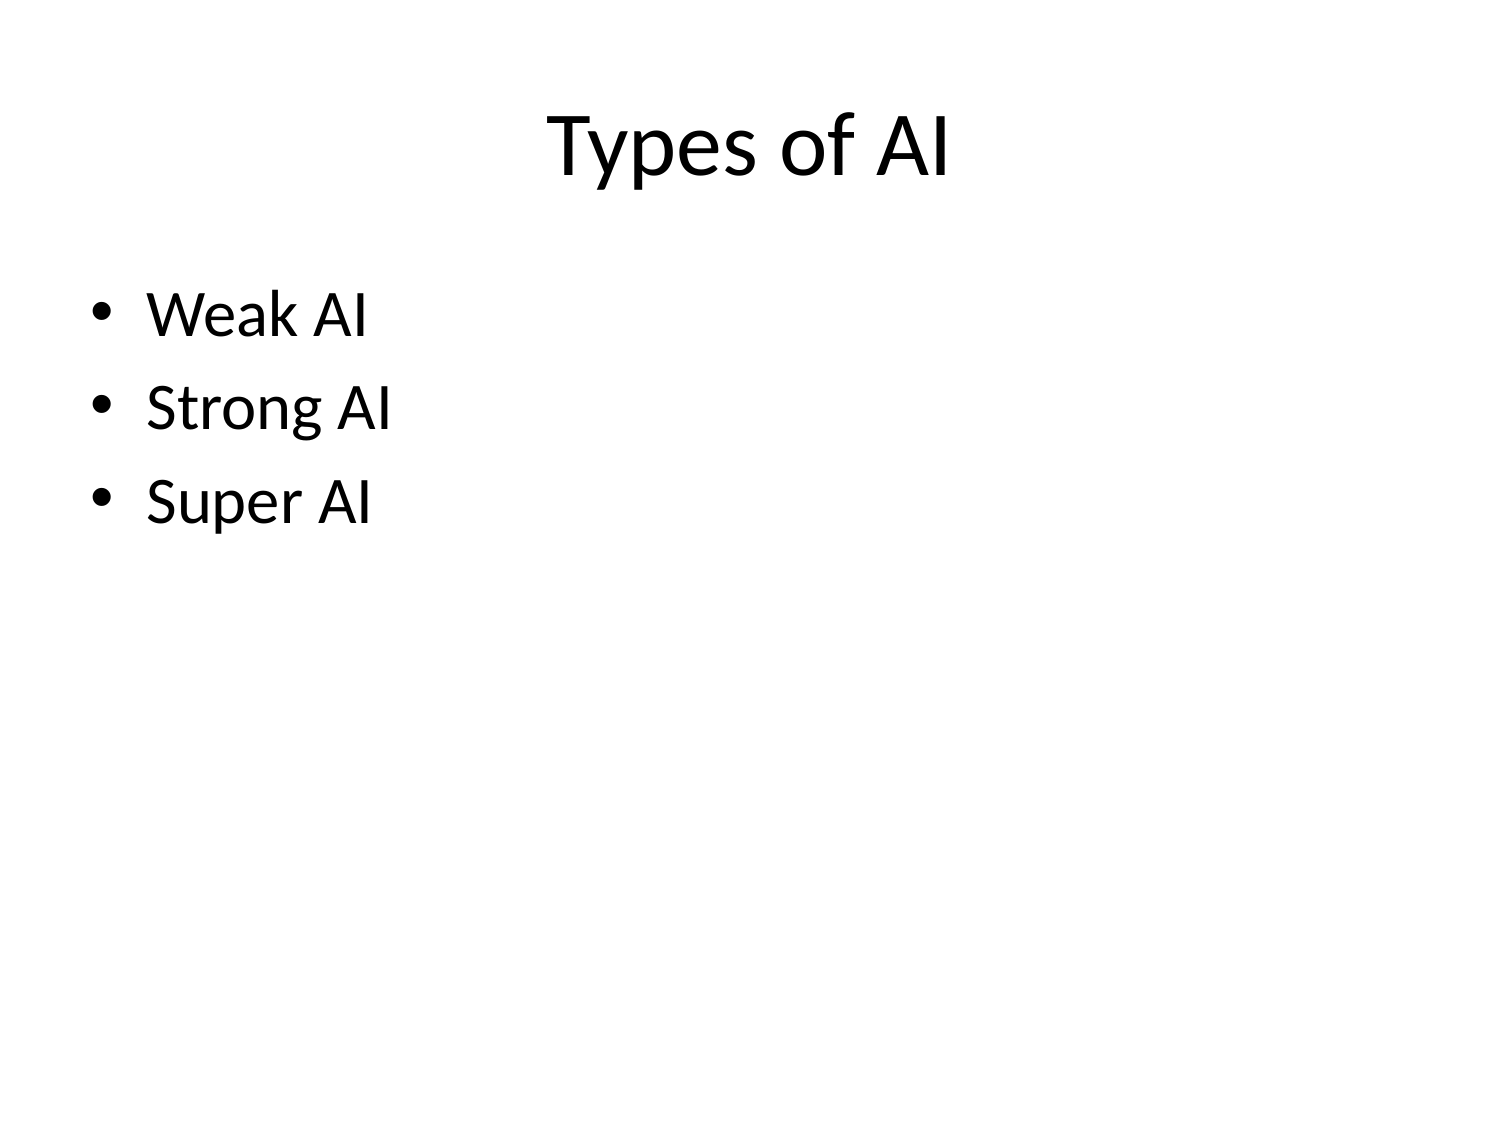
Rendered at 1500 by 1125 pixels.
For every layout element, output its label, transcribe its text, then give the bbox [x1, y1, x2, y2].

list Weak AI Strong AI Super AI [75, 262, 1425, 1005]
title Types of AI [75, 45, 1425, 233]
